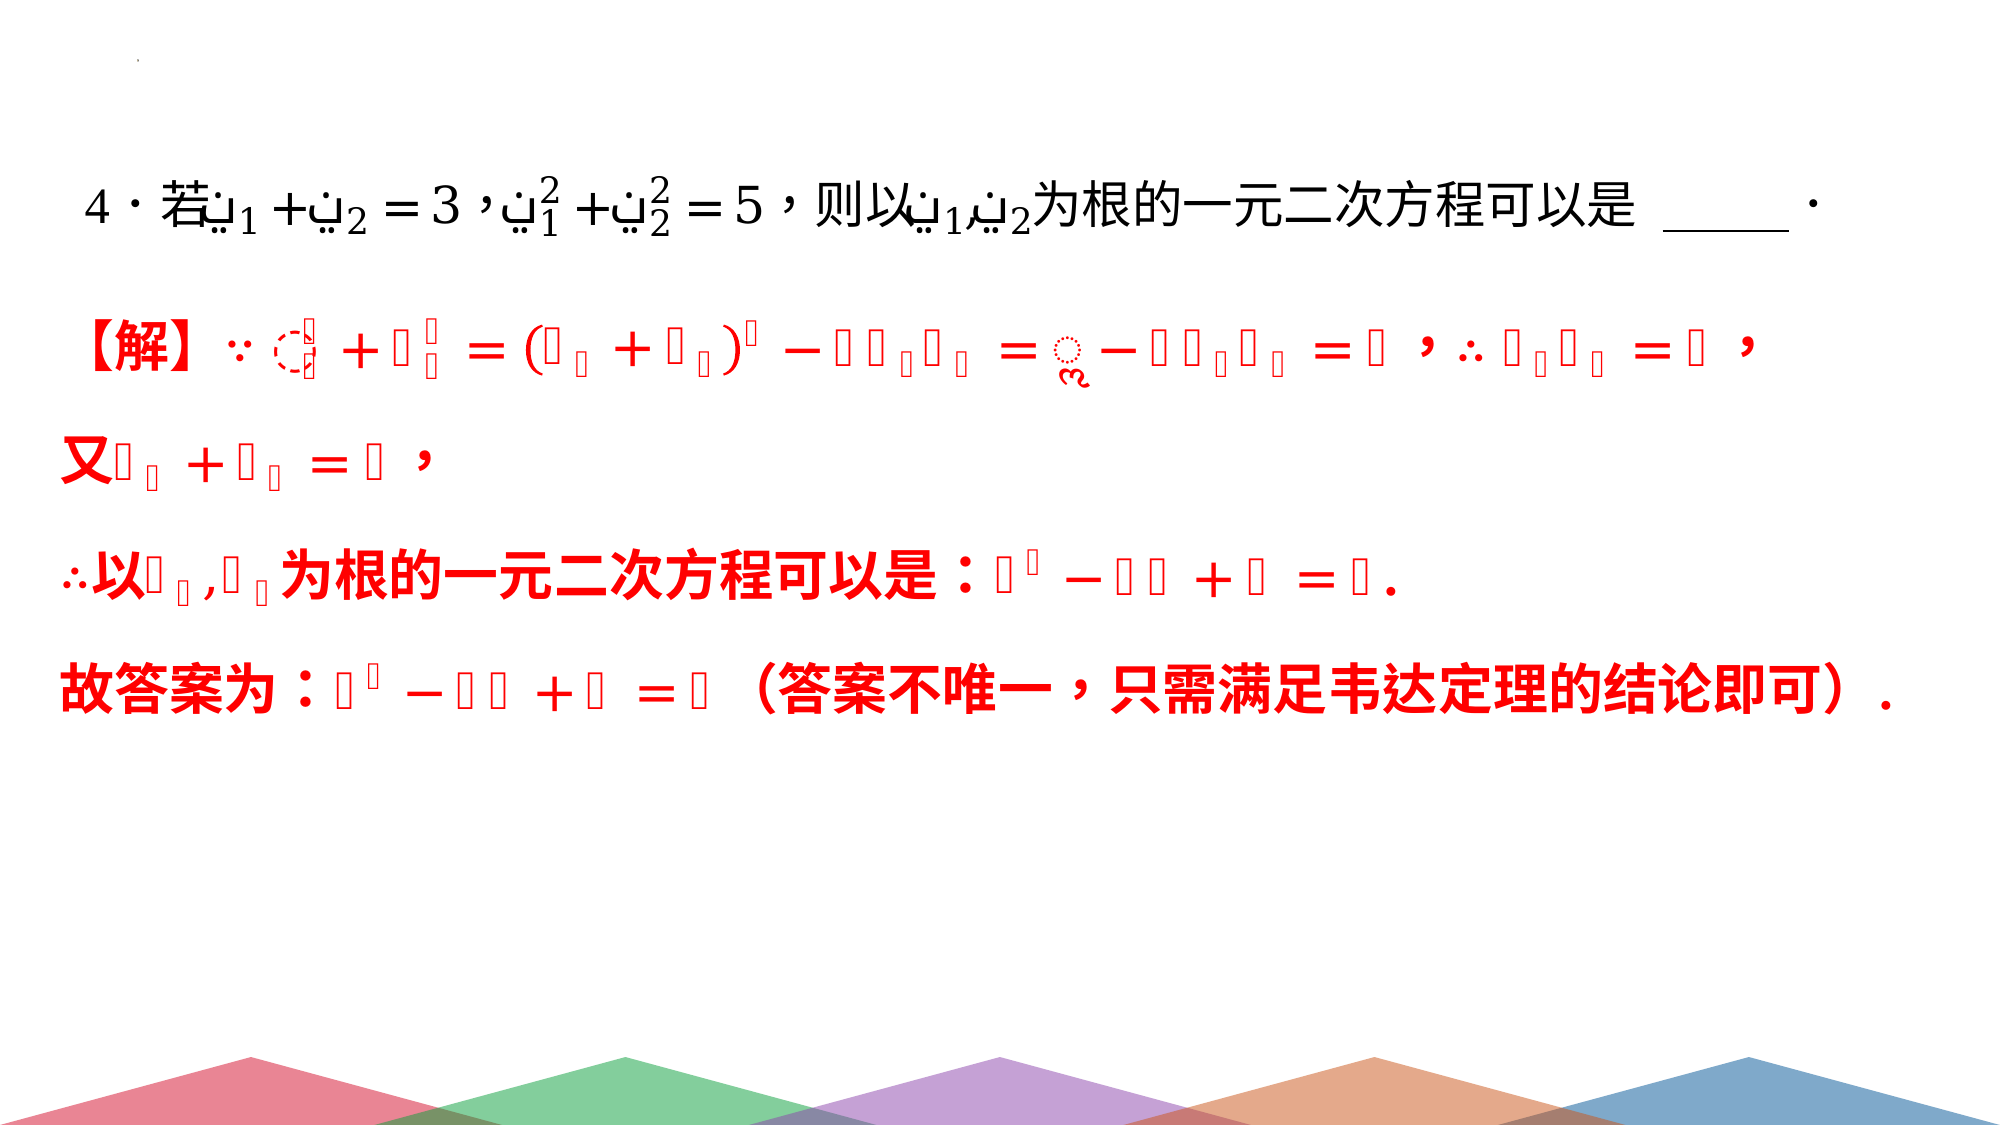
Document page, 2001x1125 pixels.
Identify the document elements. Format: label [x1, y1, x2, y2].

text_box [59, 289, 1971, 805]
text_box [374, 1057, 811, 1125]
text_box [1563, 1057, 2000, 1125]
text_box [1123, 1057, 1626, 1125]
text_box [748, 1057, 1186, 1125]
text_box [0, 1057, 437, 1125]
text_box [84, 149, 1971, 289]
